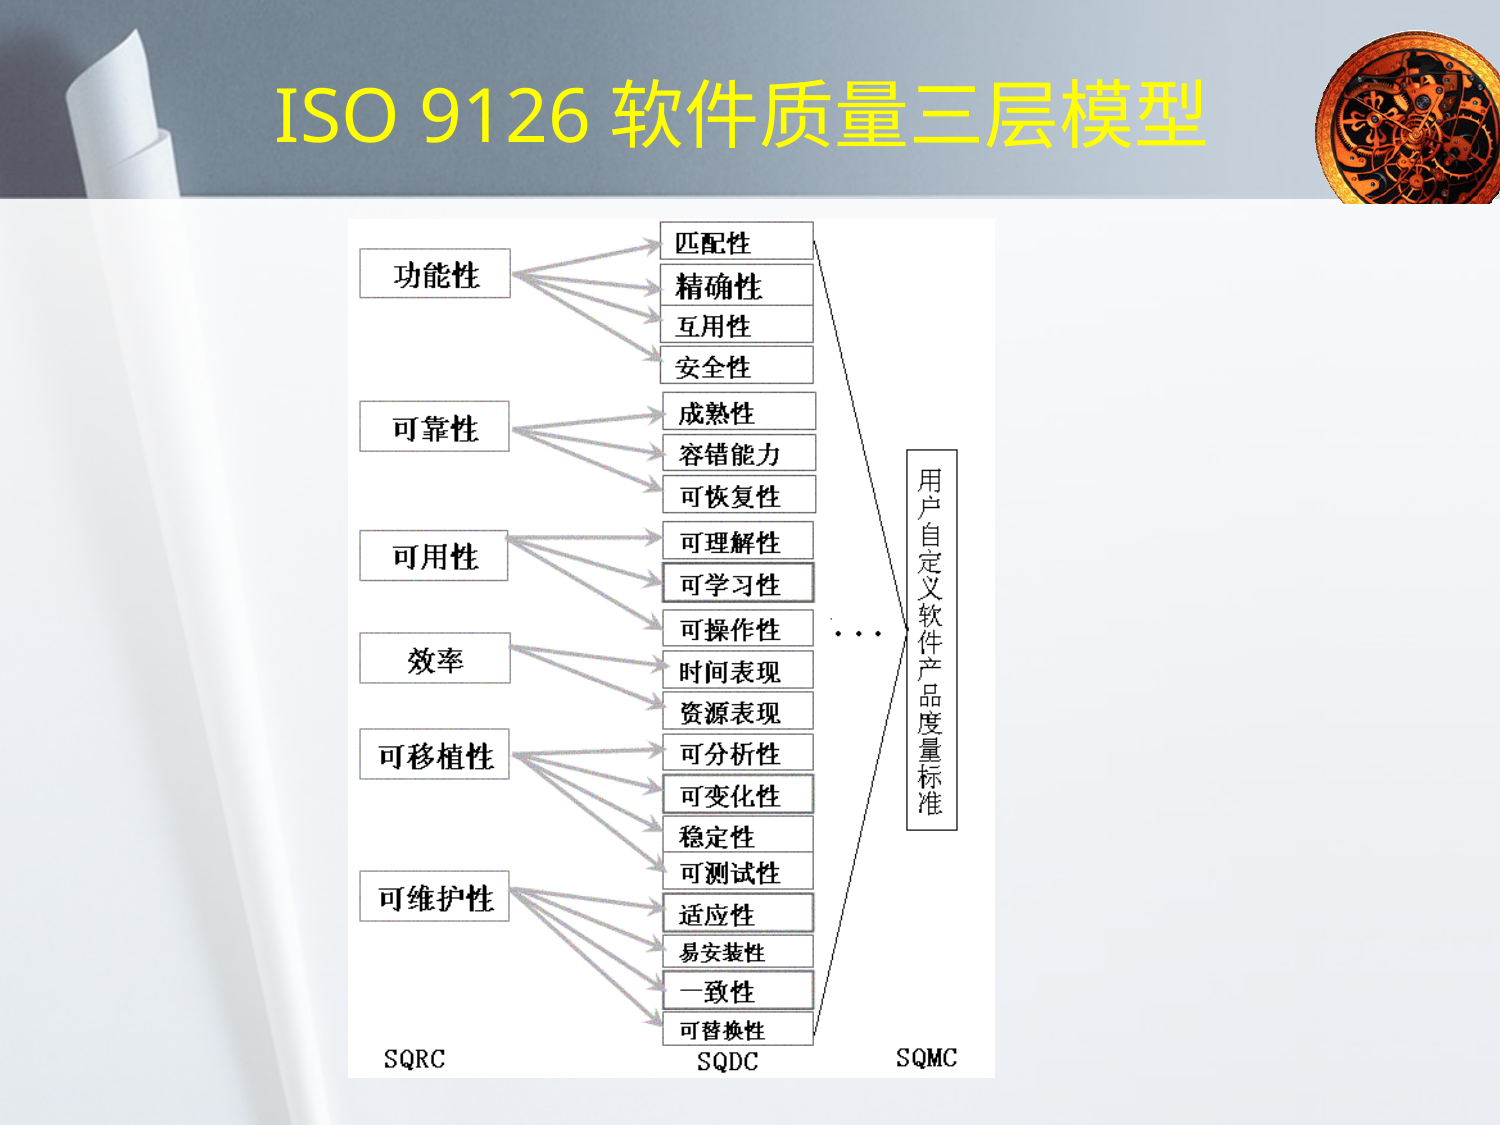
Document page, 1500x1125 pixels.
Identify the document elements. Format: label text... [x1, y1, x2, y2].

title ISO 9126软件质量三层模型 [159, 66, 1325, 159]
picture [348, 219, 995, 1079]
picture [0, 0, 1500, 204]
